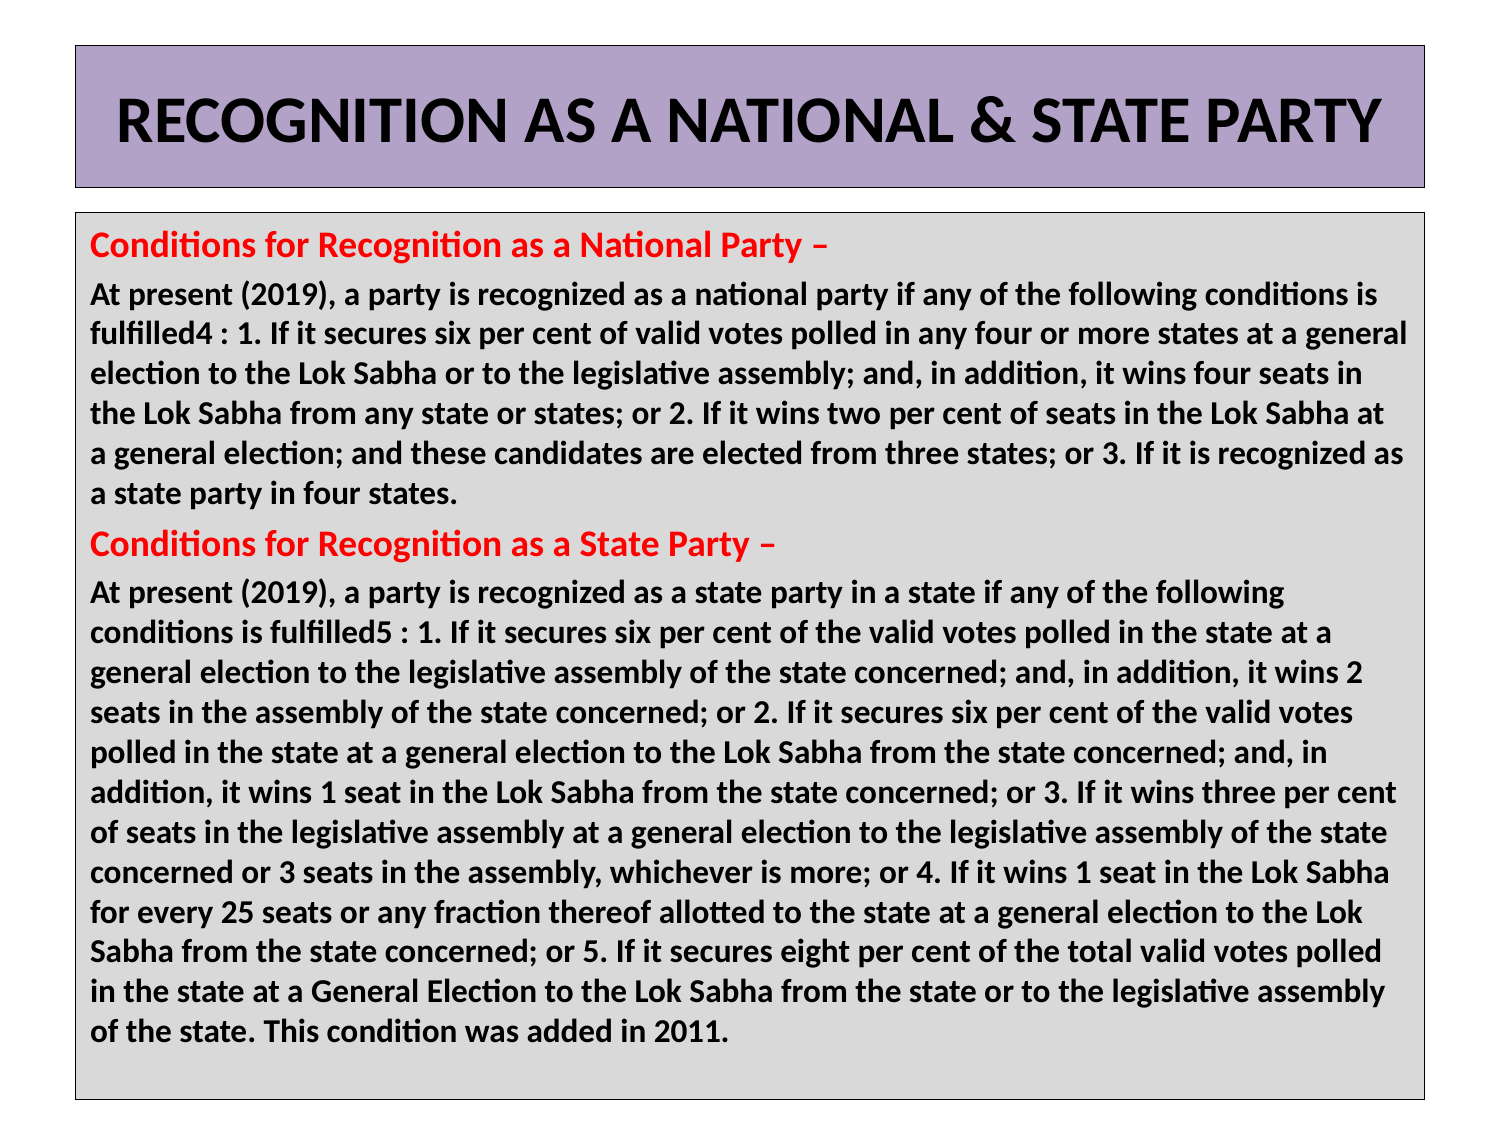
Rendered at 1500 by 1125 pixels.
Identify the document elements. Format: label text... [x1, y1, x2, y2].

title RECOGNITION AS A NATIONAL & STATE PARTY [75, 45, 1425, 188]
list Conditions for Recognition as a National Party – At present (2019), a party is recognized as a national party if any of the following conditions is fulfilled4 : 1. If it secures six per cent of valid votes polled in any four or more states at a general election to the Lok Sabha or to the legislative assembly; and, in addition, it wins four seats in the Lok Sabha from any state or states; or 2. If it wins two per cent of seats in the Lok Sabha at a general election; and these candidates are elected from three states; or 3. If it is recognized as a state party in four states. Conditions for Recognition as a State Party – At present (2019), a party is recognized as a state party in a state if any of the following conditions is fulfilled5 : 1. If it secures six per cent of the valid votes polled in the state at a general election to the legislative assembly of the state concerned; and, in addition, it wins 2 seats in the assembly of the state concerned; or 2. If it secures six per cent of the valid votes polled in the state at a general election to the Lok Sabha from the state concerned; and, in addition, it wins 1 seat in the Lok Sabha from the state concerned; or 3. If it wins three per cent of seats in the legislative assembly at a general election to the legislative assembly of the state concerned or 3 seats in the assembly, whichever is more; or 4. If it wins 1 seat in the Lok Sabha for every 25 seats or any fraction thereof allotted to the state at a general election to the Lok Sabha from the state concerned; or 5. If it secures eight per cent of the total valid votes polled in the state at a General Election to the Lok Sabha from the state or to the legislative assembly of the state. This condition was added in 2011. [75, 212, 1425, 1100]
